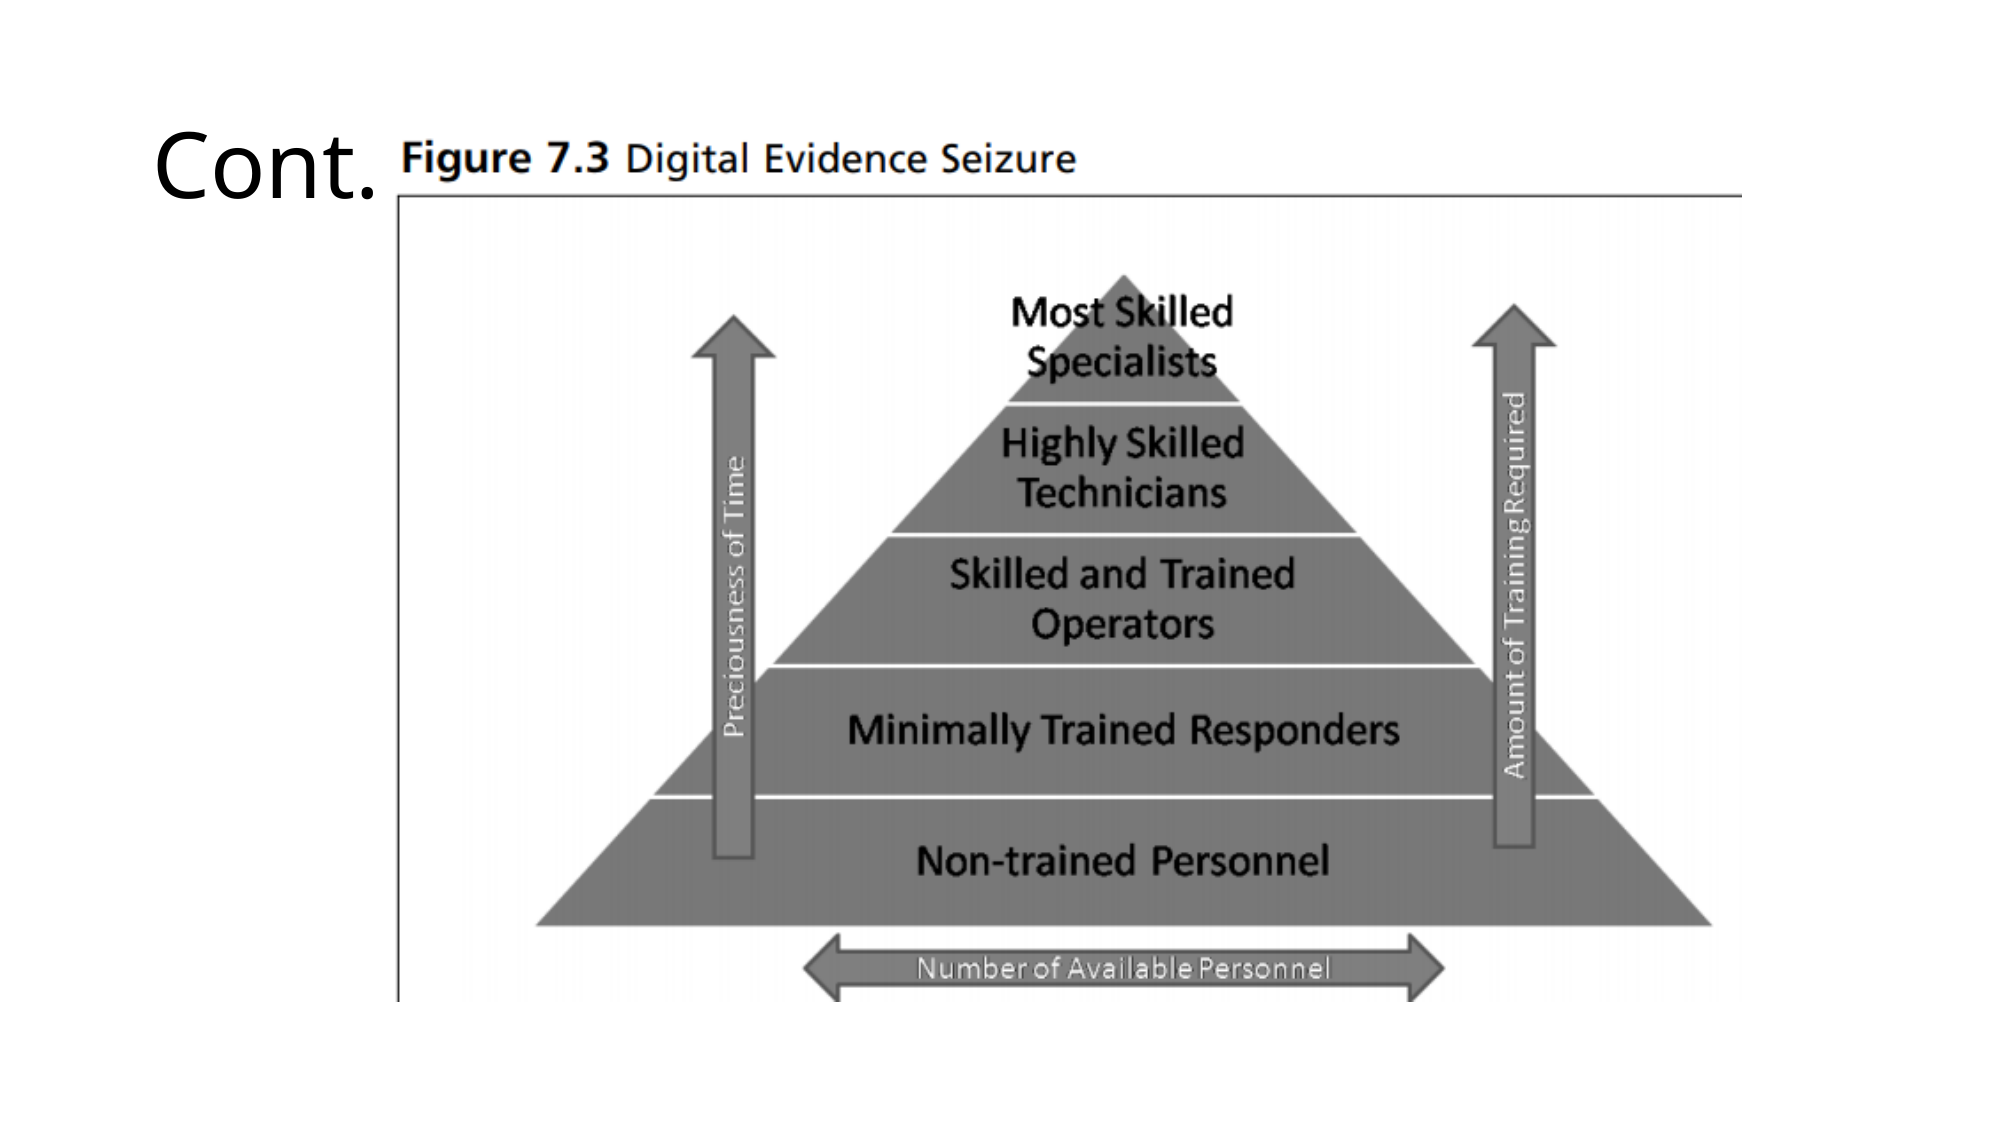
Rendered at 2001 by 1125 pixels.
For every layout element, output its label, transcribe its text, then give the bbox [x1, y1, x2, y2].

title Cont… [137, 59, 1863, 278]
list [375, 123, 1742, 1002]
